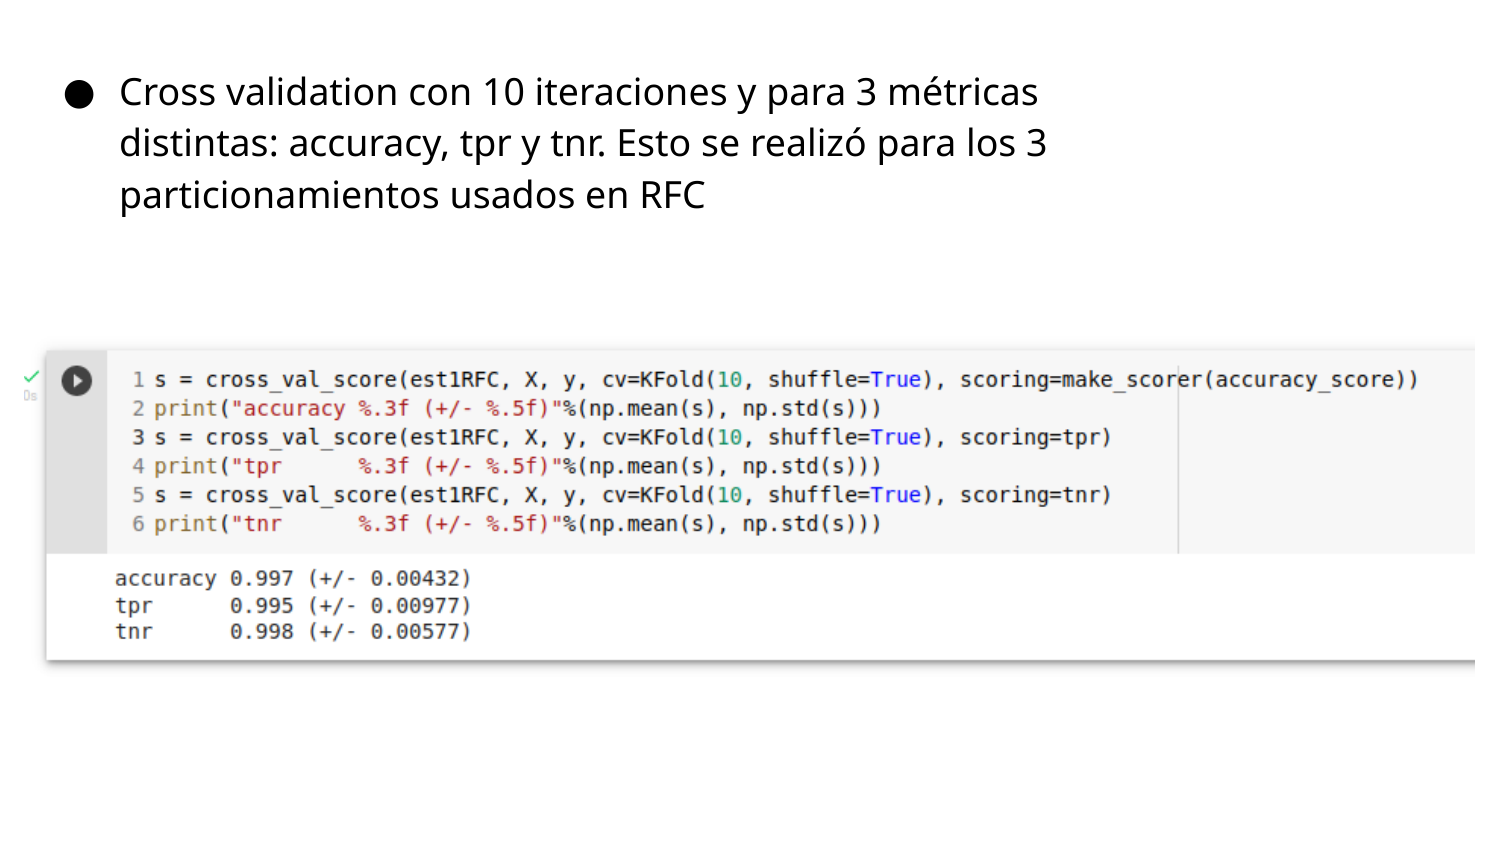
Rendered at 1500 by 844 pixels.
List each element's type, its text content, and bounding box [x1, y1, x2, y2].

list Cross validation con 10 iteraciones y para 3 métricas distintas: accuracy, tpr y tnr. Esto se realizó para los 3 particionamientos usados en RFC [44, 46, 1078, 305]
picture [24, 334, 1476, 677]
